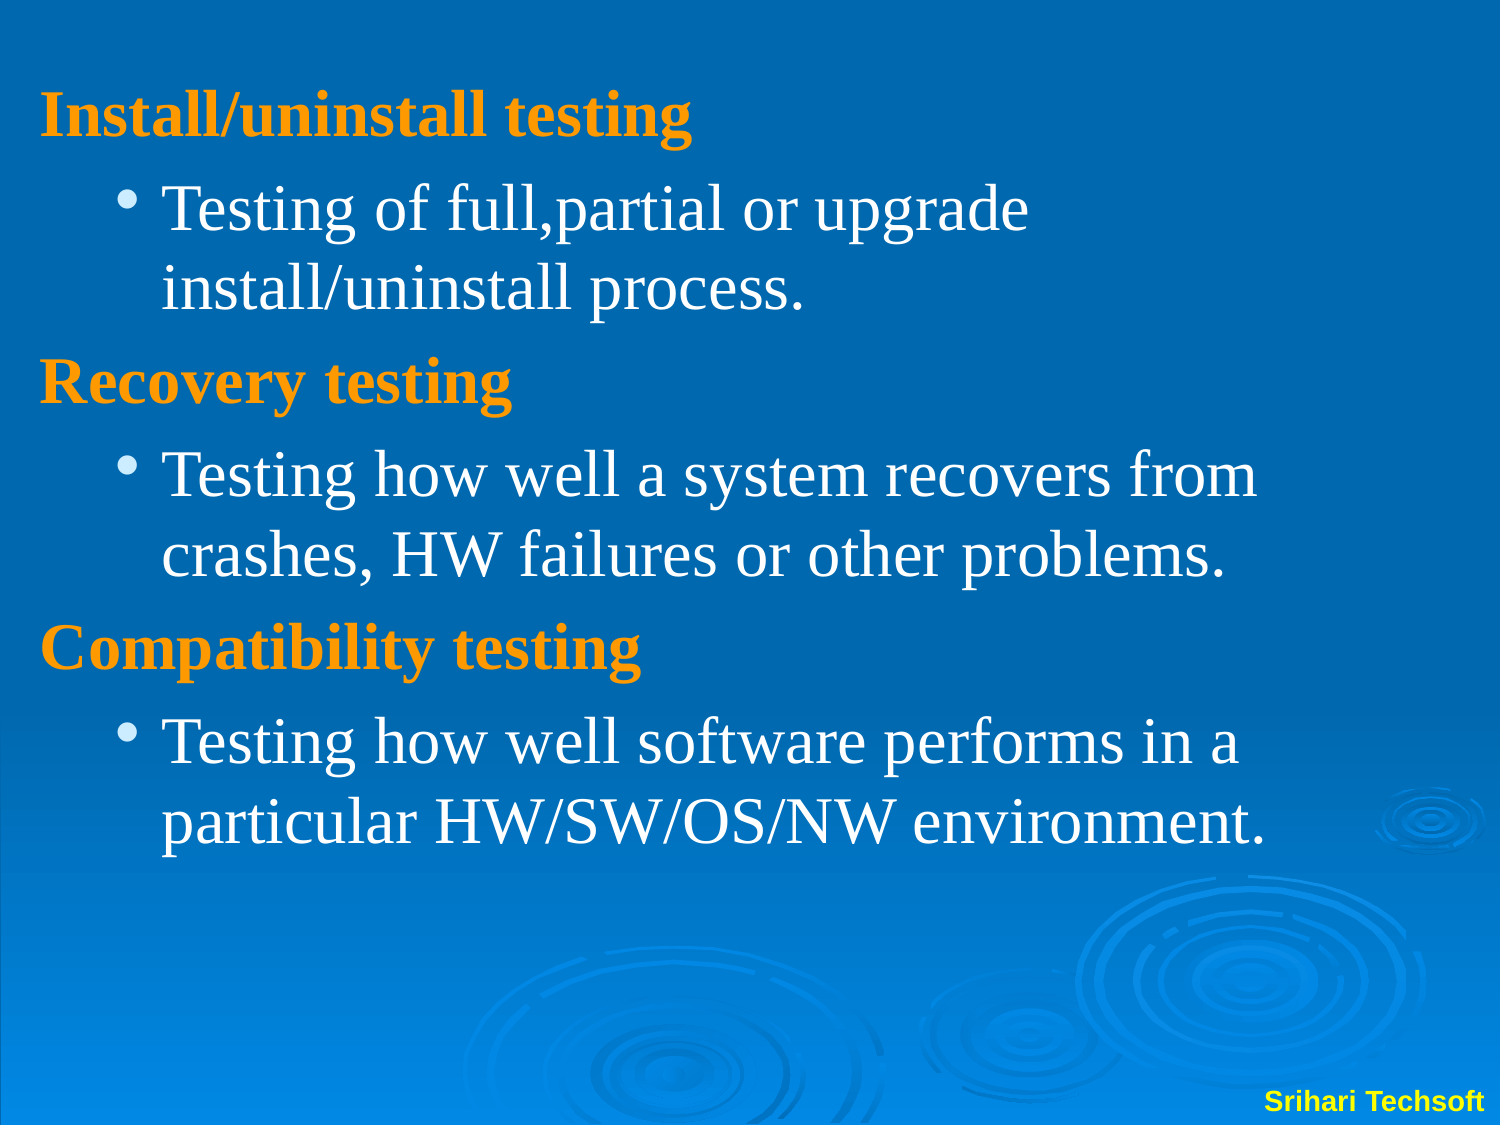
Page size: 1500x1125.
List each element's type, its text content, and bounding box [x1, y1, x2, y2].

footer Srihari Techsoft [1024, 1046, 1500, 1125]
list Install/uninstall testing Testing of full,partial or upgrade install/uninstall process. Recovery testing Testing how well a system recovers from crashes, HW failures or other problems. Compatibility testing Testing how well software performs in a particular HW/SW/OS/NW environment. [24, 62, 1463, 1063]
